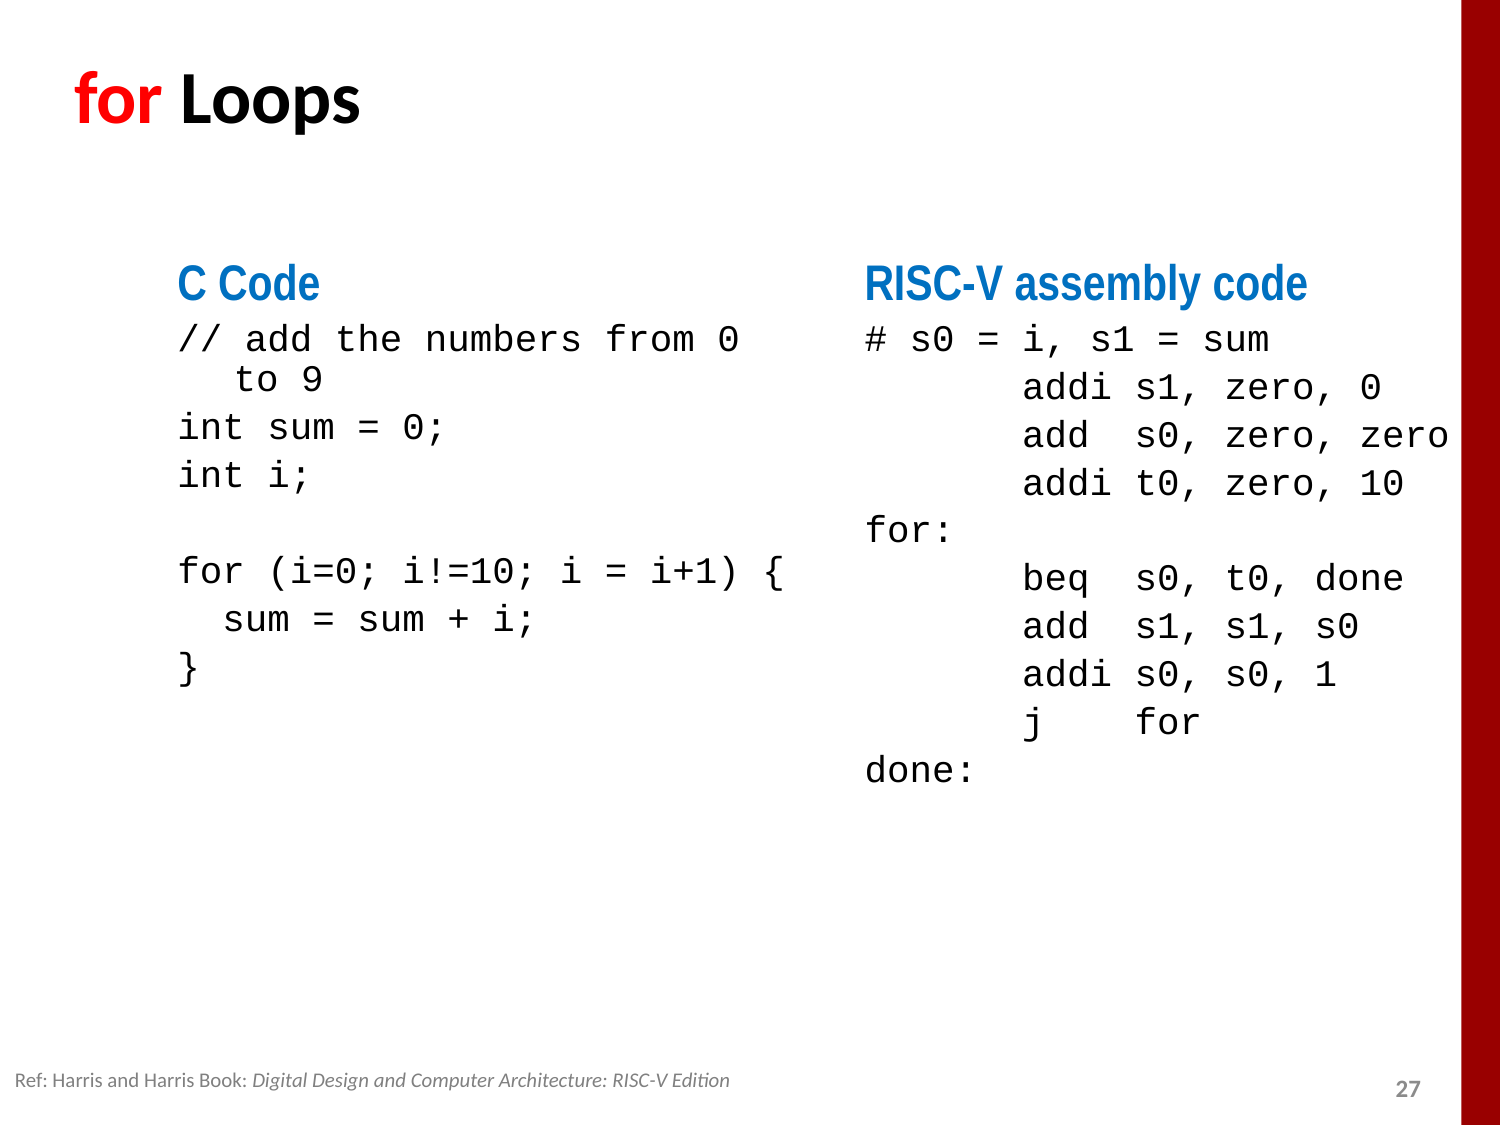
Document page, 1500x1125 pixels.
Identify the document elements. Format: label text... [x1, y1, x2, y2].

text_box C Code // add the numbers from 0 to 9 int sum = 0; int i; for (i=0; i!=10; i = i+1) { sum = sum + i; } [162, 249, 813, 938]
text_box Ref: Harris and Harris Book: Digital Design and Computer Architecture: RISC-V Edition [0, 1059, 969, 1099]
title for Loops [58, 30, 1305, 157]
text_box RISC-V assembly code # s0 = i, s1 = sum addi s1, zero, 0 add s0, zero, zero addi t0, zero, 10 for: beq s0, t0, done add s1, s1, s0 addi s0, s0, 1 j for done: [849, 249, 1500, 925]
